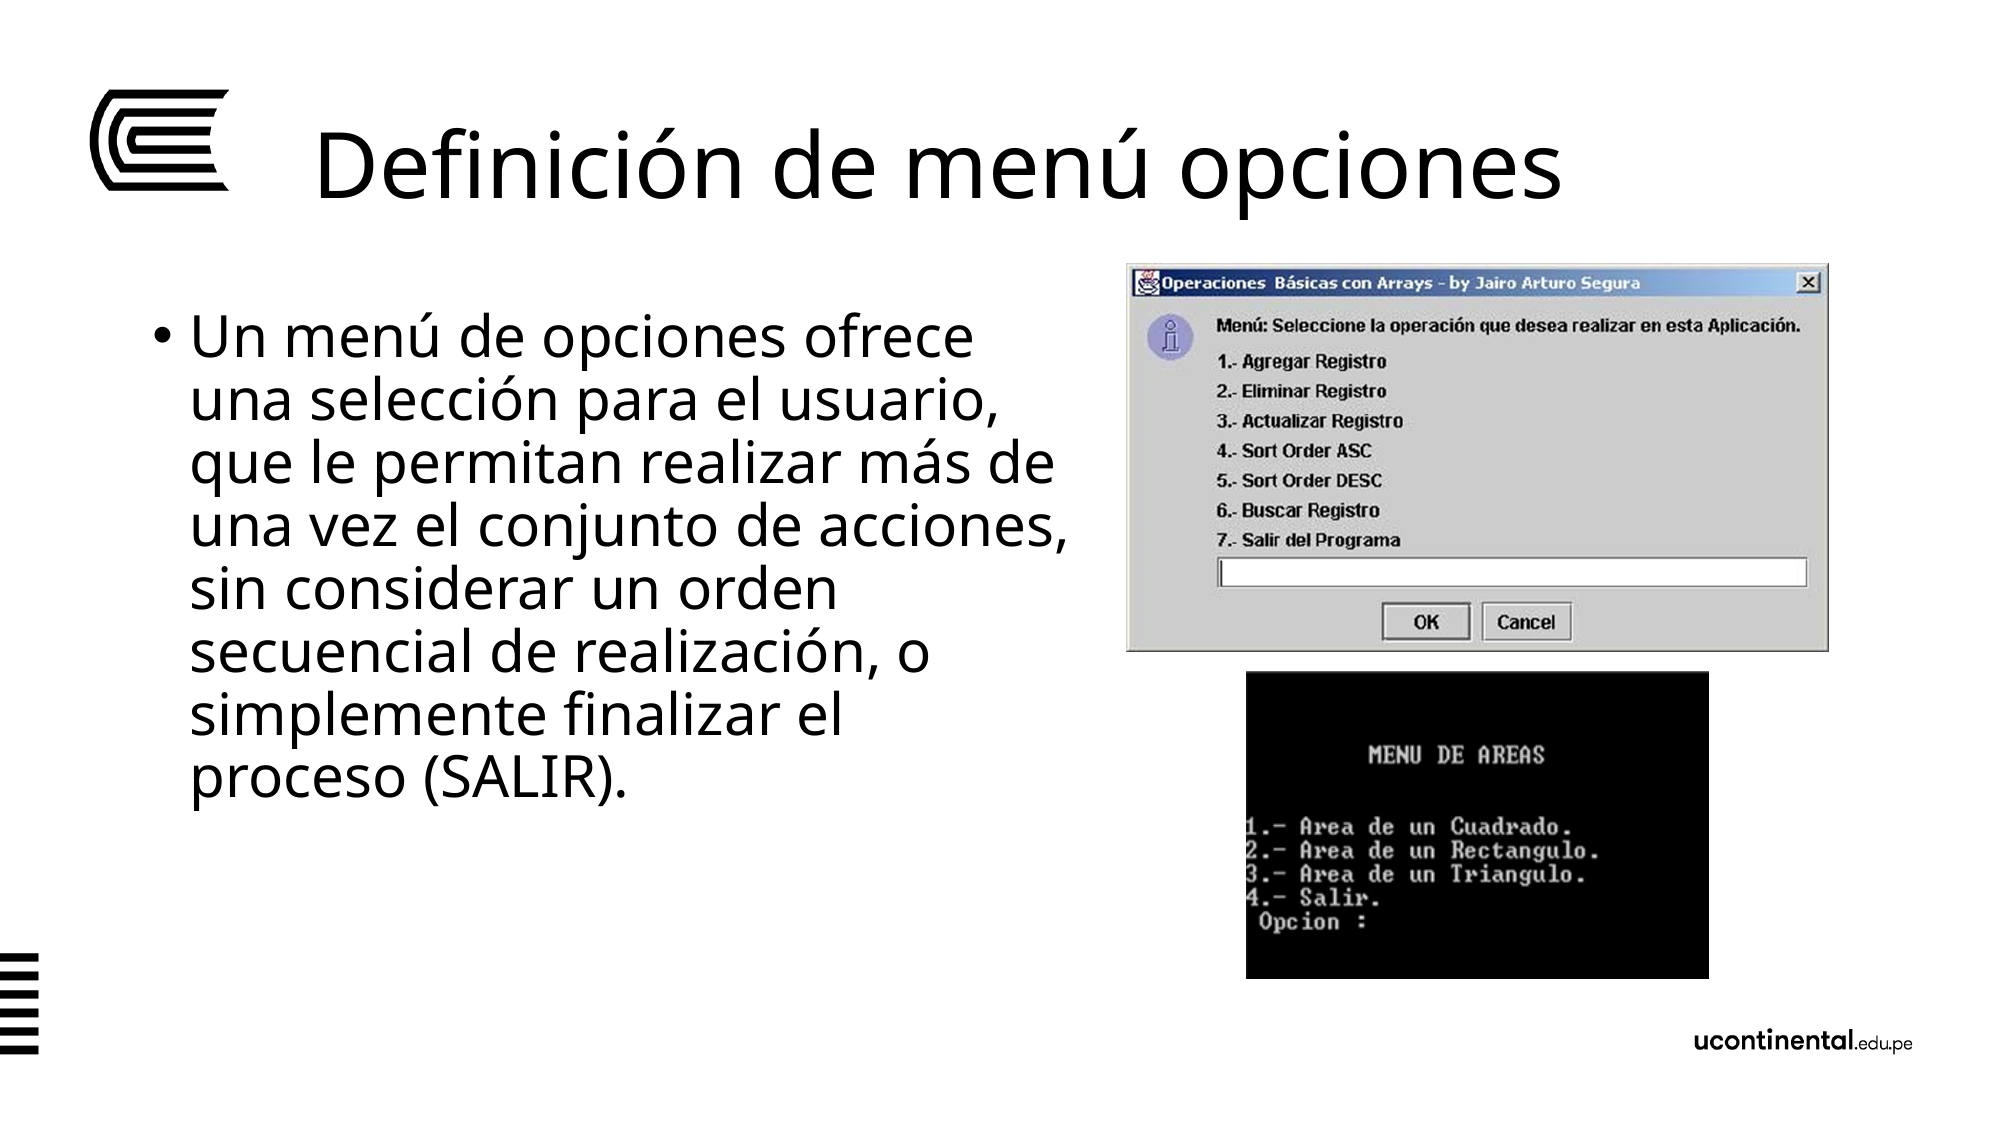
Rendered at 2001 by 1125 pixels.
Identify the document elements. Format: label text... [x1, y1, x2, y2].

title Definición de menú opciones [297, 59, 1863, 278]
list Un menú de opciones ofrece una selección para el usuario, que le permitan realizar más de una vez el conjunto de acciones, sin considerar un orden secuencial de realización, o simplemente finalizar el proceso (SALIR). [137, 299, 1088, 1014]
picture [0, 0, 2001, 1125]
